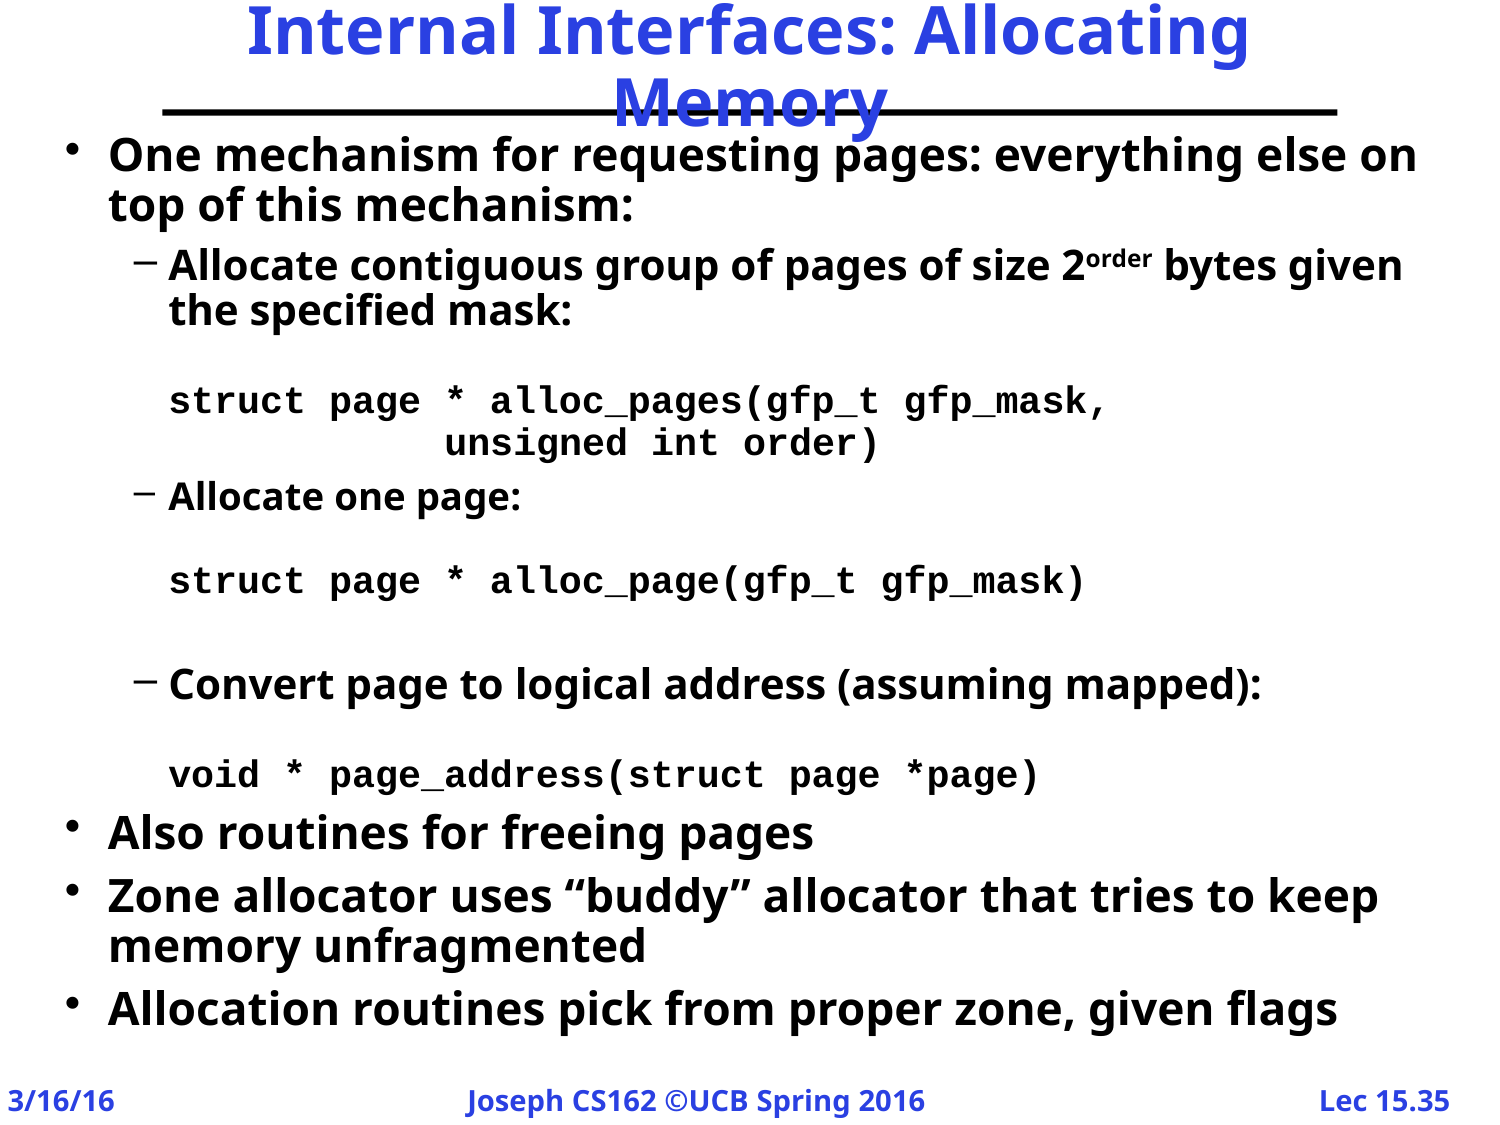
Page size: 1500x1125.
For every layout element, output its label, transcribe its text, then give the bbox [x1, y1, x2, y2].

title Internal Interfaces: Allocating Memory [162, 24, 1338, 113]
list One mechanism for requesting pages: everything else on top of this mechanism: Allocate contiguous group of pages of size 2order bytes given the specified mask: struct page * alloc_pages(gfp_t gfp_mask, unsigned int order) Allocate one page: struct page * alloc_page(gfp_t gfp_mask) Convert page to logical address (assuming mapped): void * page_address(struct page *page) Also routines for freeing pages Zone allocator uses “buddy” allocator that tries to keep memory unfragmented Allocation routines pick from proper zone, given flags [50, 125, 1475, 1050]
